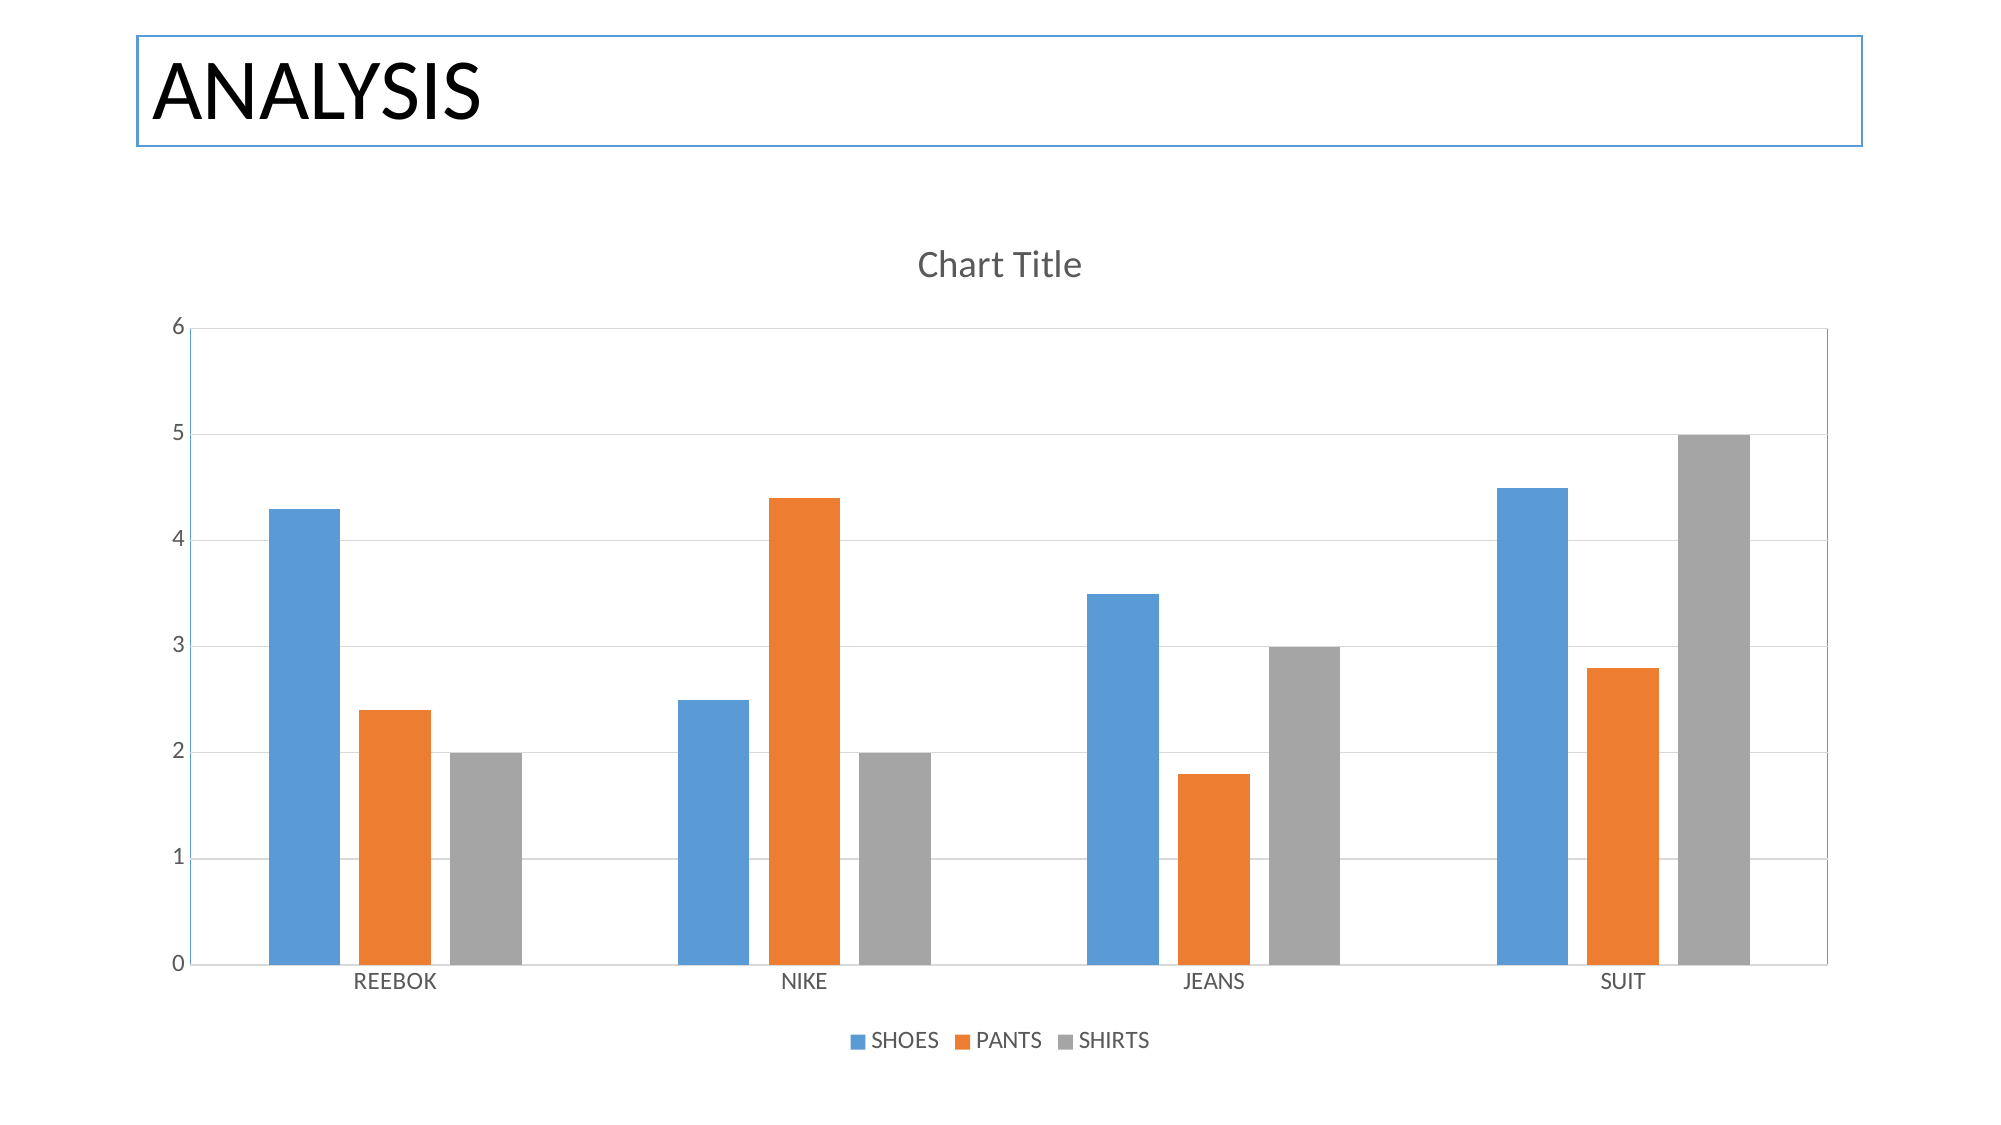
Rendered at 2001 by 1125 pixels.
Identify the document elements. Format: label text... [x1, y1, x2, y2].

chart [137, 211, 1863, 1061]
title ANALYSIS [136, 35, 1863, 147]
